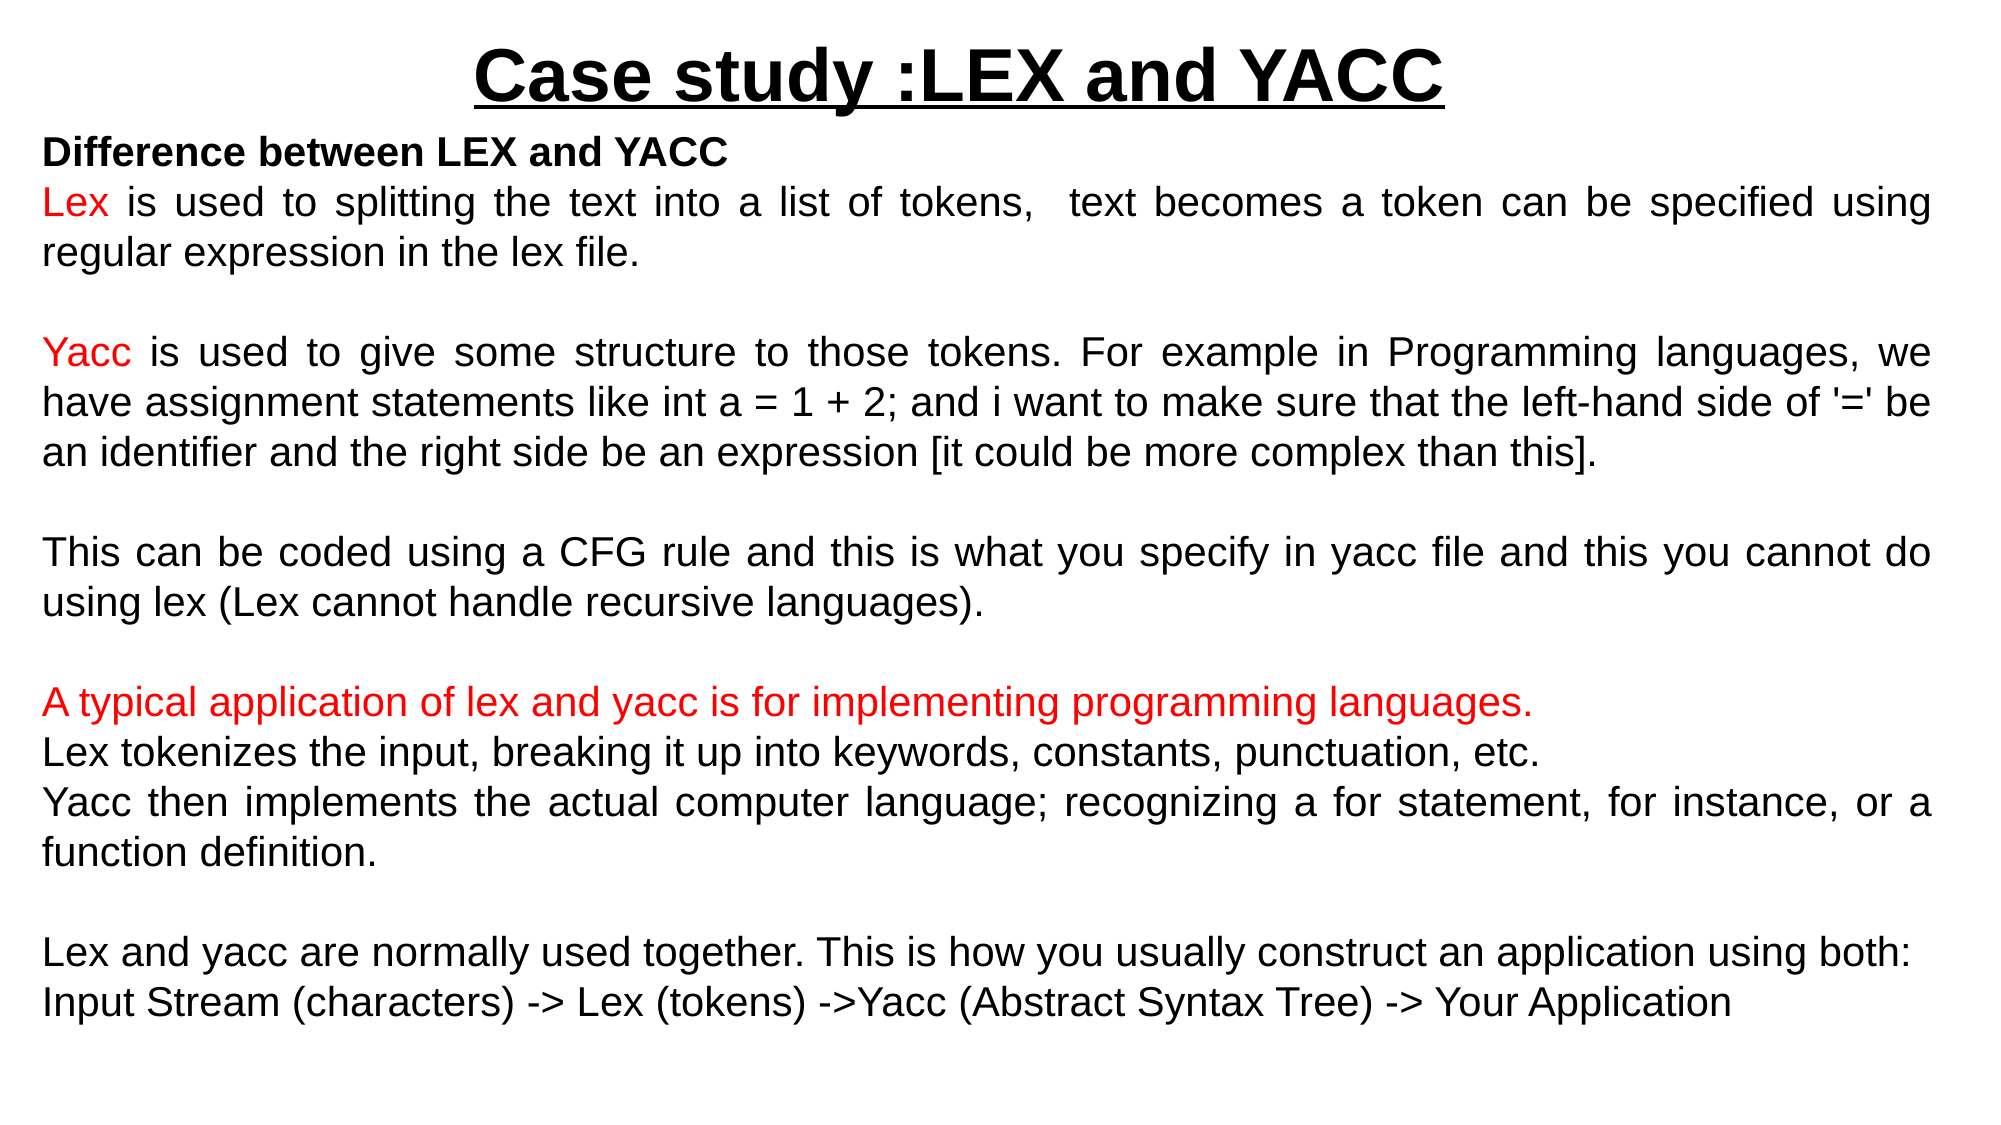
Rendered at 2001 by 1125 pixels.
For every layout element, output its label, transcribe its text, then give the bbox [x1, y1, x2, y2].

text_box Difference between LEX and YACC Lex is used to splitting the text into a list of tokens, text becomes a token can be specified using regular expression in the lex file. Yacc is used to give some structure to those tokens. For example in Programming languages, we have assignment statements like int a = 1 + 2; and i want to make sure that the left-hand side of '=' be an identifier and the right side be an expression [it could be more complex than this]. This can be coded using a CFG rule and this is what you specify in yacc file and this you cannot do using lex (Lex cannot handle recursive languages). A typical application of lex and yacc is for implementing programming languages. Lex tokenizes the input, breaking it up into keywords, constants, punctuation, etc. Yacc then implements the actual computer language; recognizing a for statement, for instance, or a function definition. Lex and yacc are normally used together. This is how you usually construct an application using both: Input Stream (characters) -> Lex (tokens) ->Yacc (Abstract Syntax Tree) -> Your Application [27, 116, 1948, 1102]
text_box Case study :LEX and YACC [0, 8, 1919, 134]
